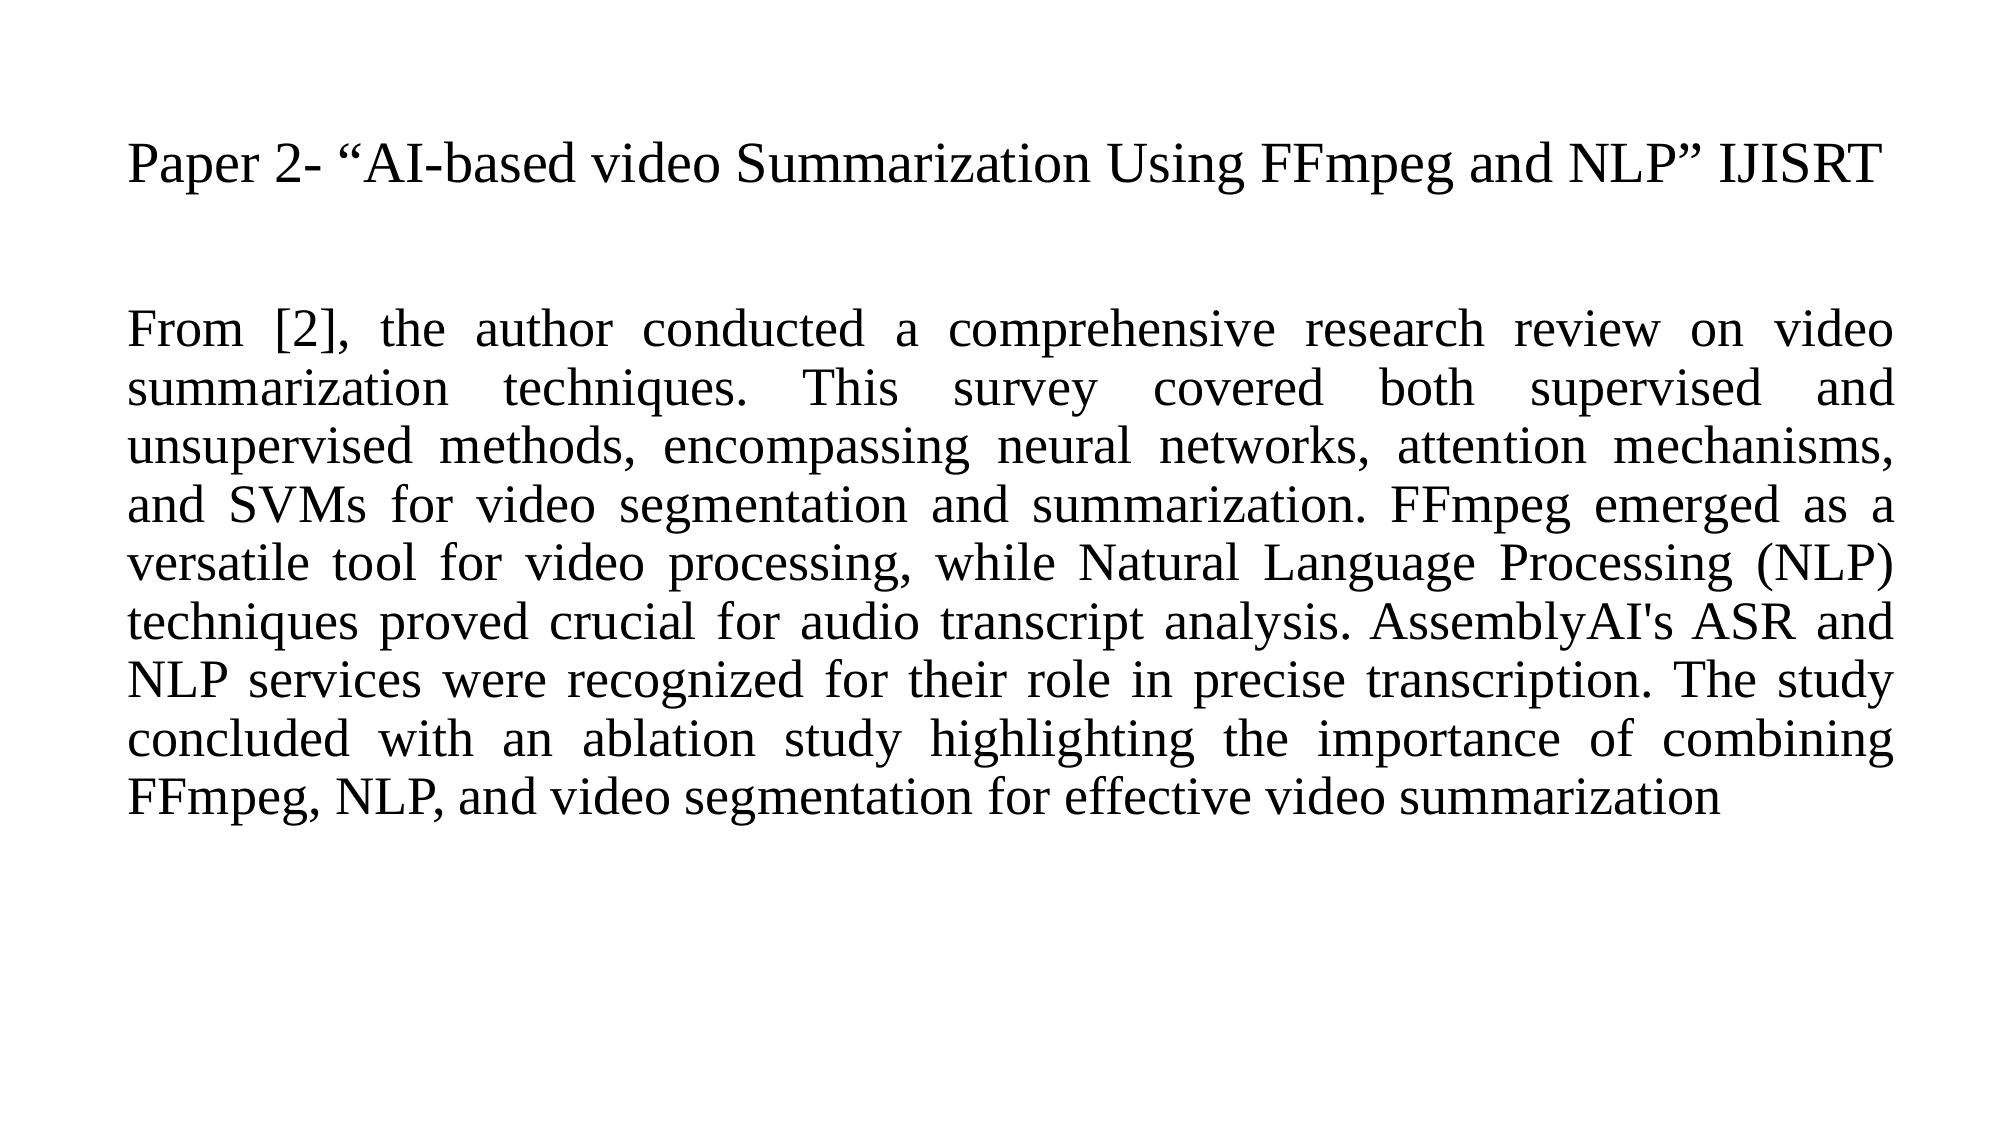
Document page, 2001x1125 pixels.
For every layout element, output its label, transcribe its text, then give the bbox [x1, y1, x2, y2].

list Paper 2- “AI-based video Summarization Using FFmpeg and NLP” IJISRT From [2], the author conducted a comprehensive research review on video summarization techniques. This survey covered both supervised and unsupervised methods, encompassing neural networks, attention mechanisms, and SVMs for video segmentation and summarization. FFmpeg emerged as a versatile tool for video processing, while Natural Language Processing (NLP) techniques proved crucial for audio transcript analysis. AssemblyAI's ASR and NLP services were recognized for their role in precise transcription. The study concluded with an ablation study highlighting the importance of combining FFmpeg, NLP, and video segmentation for effective video summarization [112, 125, 1913, 1000]
